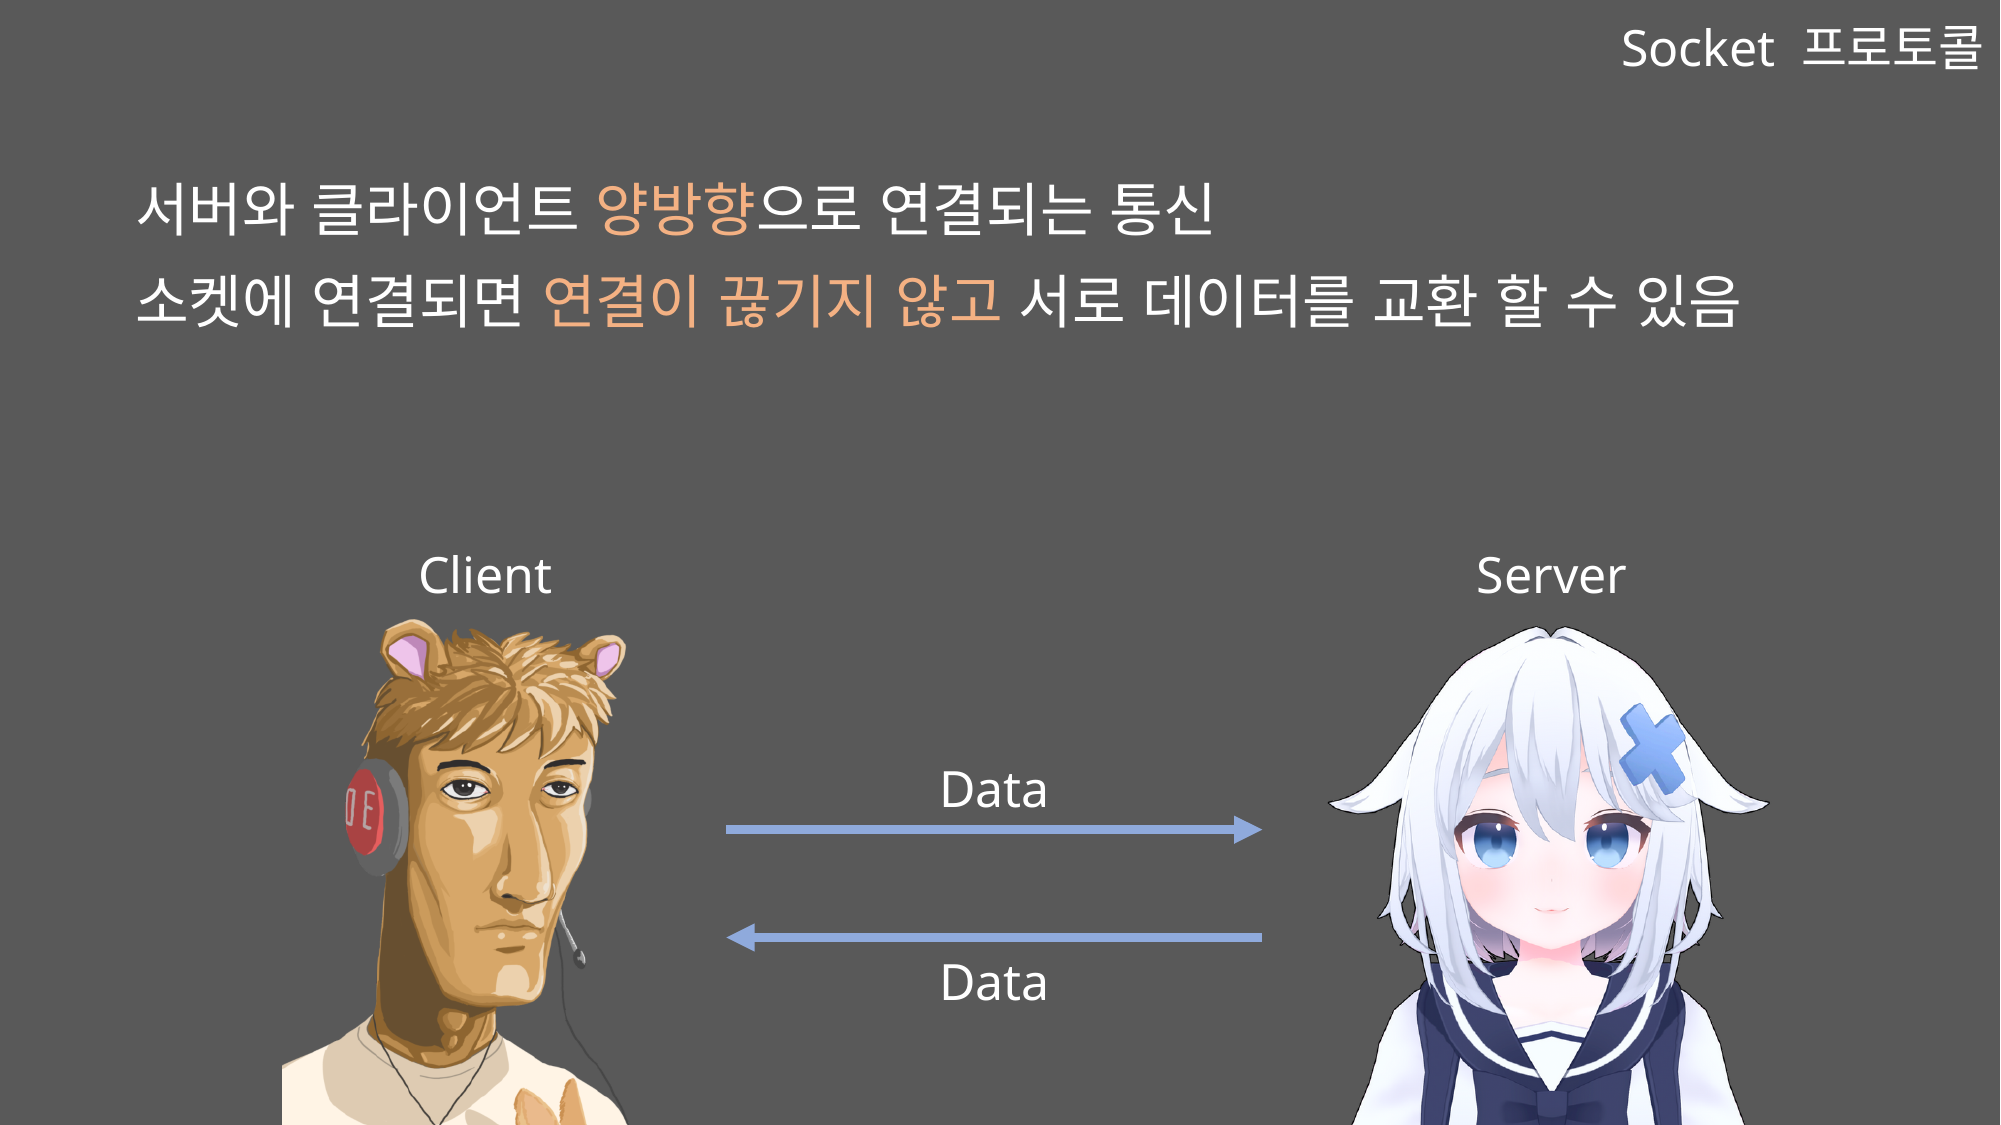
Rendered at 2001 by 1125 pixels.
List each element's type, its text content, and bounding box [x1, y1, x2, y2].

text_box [282, 535, 629, 1125]
text_box Socket 프로토콜 [919, 15, 2000, 88]
text_box 소켓에 연결되면 연결이 끊기지 않고 서로 데이터를 교환 할 수 있음 [120, 257, 1880, 343]
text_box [726, 937, 1263, 1027]
text_box 서버와 클라이언트 양방향으로 연결되는 통신 [120, 173, 1859, 257]
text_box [1285, 535, 1819, 1125]
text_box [726, 749, 1263, 834]
